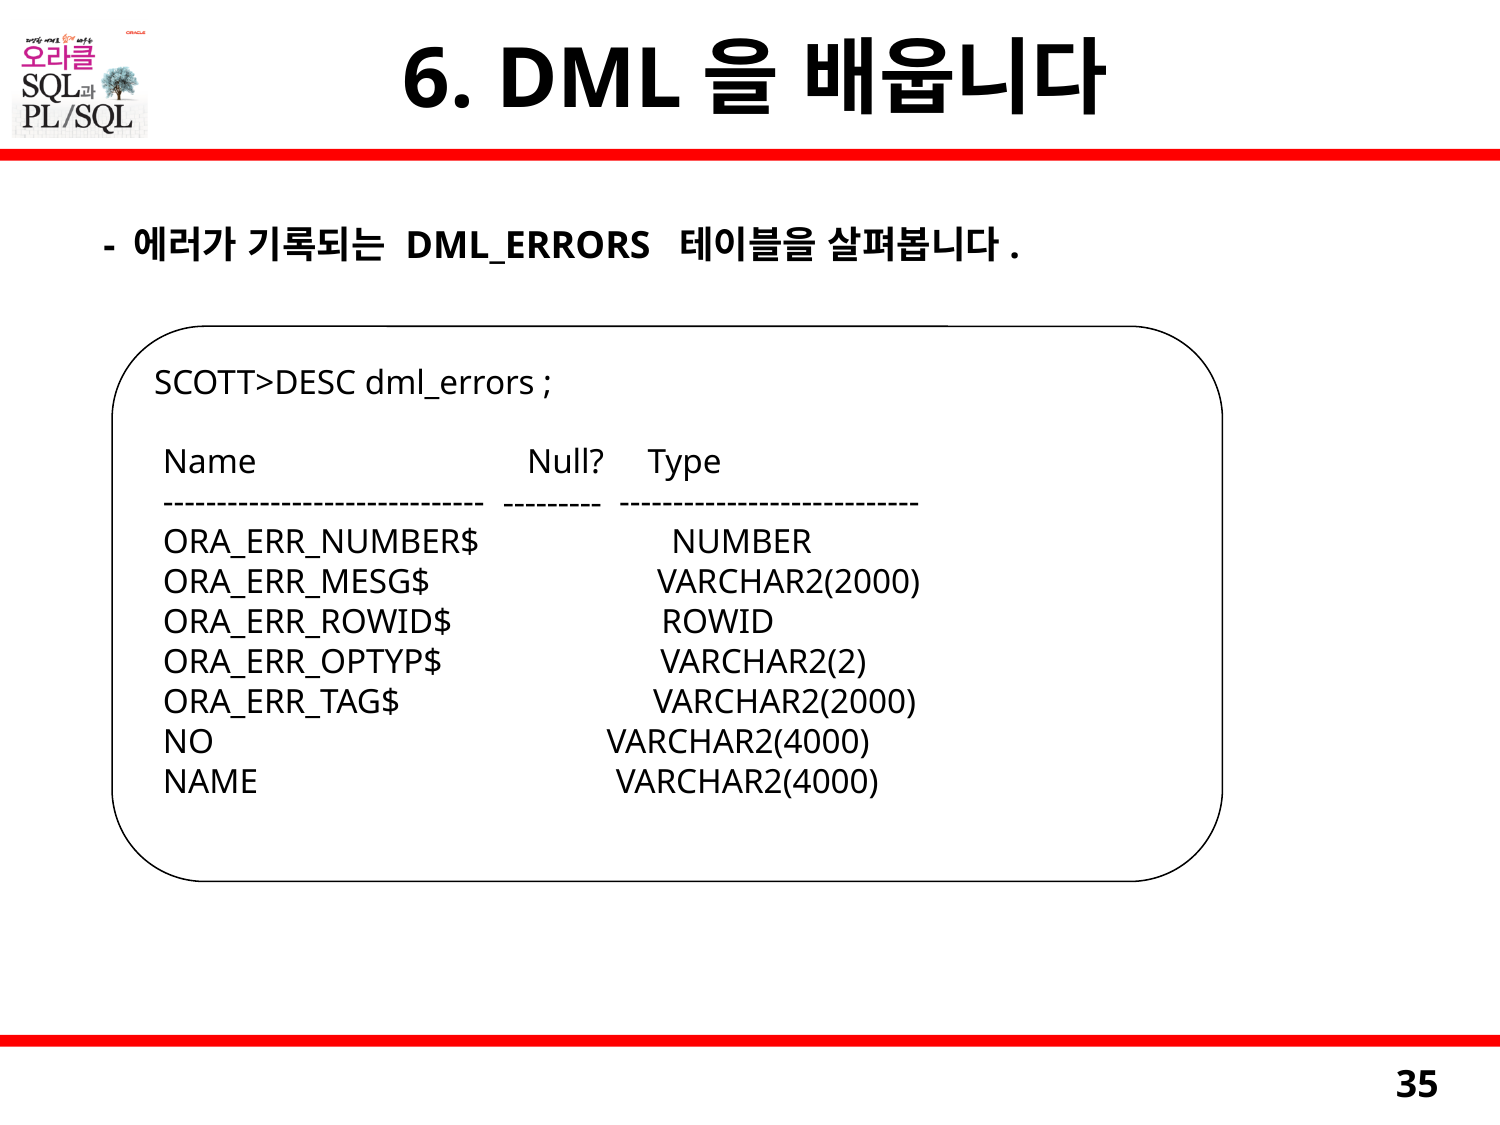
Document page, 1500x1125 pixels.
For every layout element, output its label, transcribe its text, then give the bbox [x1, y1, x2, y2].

text_box - 에러가 기록되는 DML_ERRORS 테이블을 살펴봅니다. [86, 182, 1425, 305]
picture [11, 19, 148, 138]
text_box 35 [1362, 1056, 1473, 1108]
text_box [0, 147, 1500, 163]
text_box SCOTT>DESC dml_errors ; Name Null? Type ------------------------------ --------- ---------------------------- ORA_ERR_NUMBER$ NUMBER ORA_ERR_MESG$ VARCHAR2(2000) ORA_ERR_ROWID$ ROWID ORA_ERR_OPTYP$ VARCHAR2(2) ORA_ERR_TAG$ VARCHAR2(2000) NO VARCHAR2(4000) NAME VARCHAR2(4000) [112, 326, 1223, 882]
text_box 6. DML을 배웁니다 [252, 0, 1260, 151]
text_box [0, 1033, 1500, 1049]
